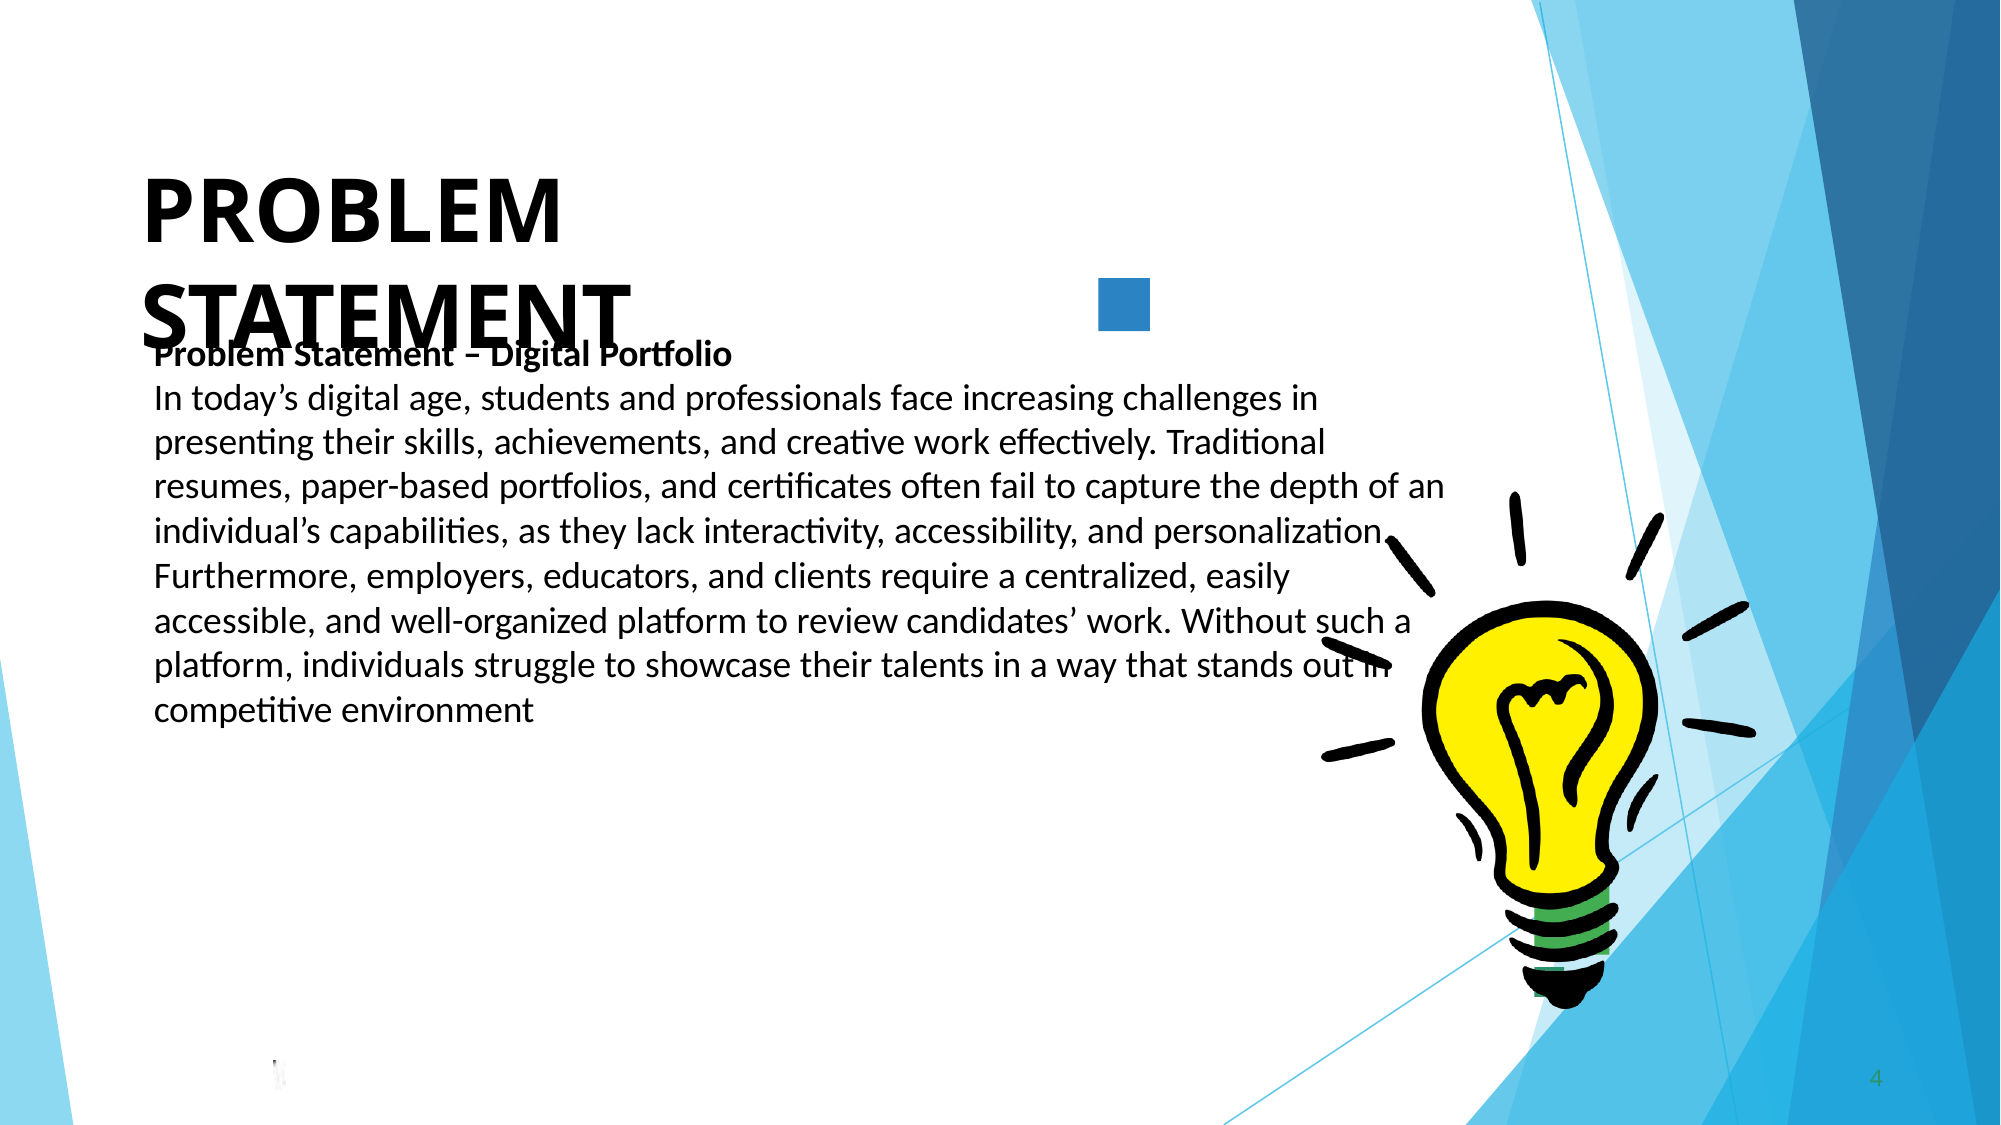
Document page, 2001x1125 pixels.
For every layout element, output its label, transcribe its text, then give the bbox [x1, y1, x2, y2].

picture [273, 1060, 287, 1091]
text_box Problem Statement – Digital Portfolio In today’s digital age, students and professionals face increasing challenges in presenting their skills, achievements, and creative work effectively. Traditional resumes, paper-based portfolios, and certificates often fail to capture the depth of an individual’s capabilities, as they lack interactivity, accessibility, and personalization. Furthermore, employers, educators, and clients require a centralized, easily accessible, and well-organized platform to review candidates’ work. Without such a platform, individuals struggle to showcase their talents in a way that stands out in competitive environment [151, 326, 1457, 731]
slide_number 4 [1863, 1062, 1891, 1125]
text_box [1310, 480, 1765, 1016]
title PROBLEM STATEMENT [138, 151, 1063, 367]
text_box [1098, 278, 1150, 326]
